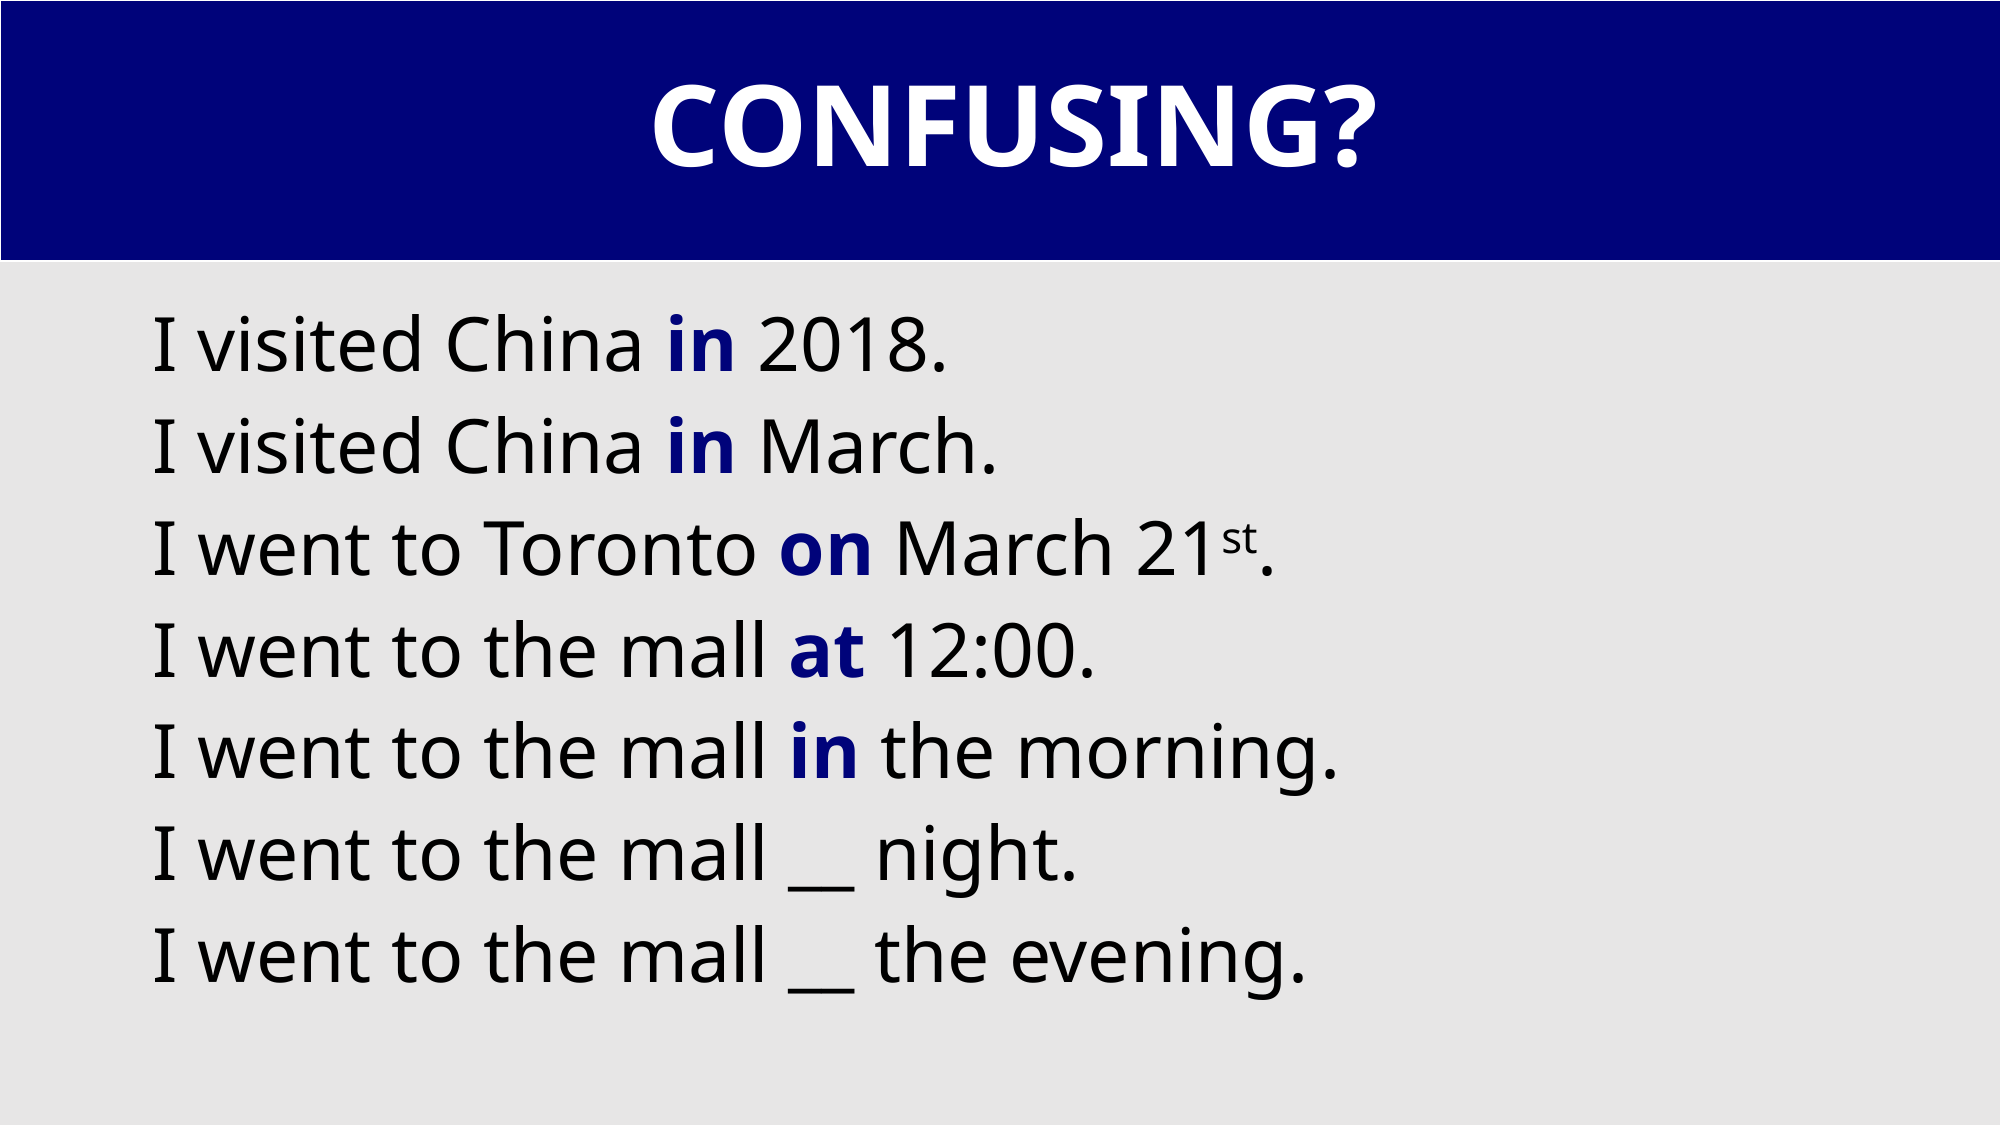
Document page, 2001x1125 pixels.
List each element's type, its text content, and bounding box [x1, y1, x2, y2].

list I visited China in 2018. I visited China in March. I went to Toronto on March 21st. I went to the mall at 12:00. I went to the mall in the morning. I went to the mall __ night. I went to the mall __ the evening. [137, 299, 1863, 1014]
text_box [0, 0, 2000, 261]
